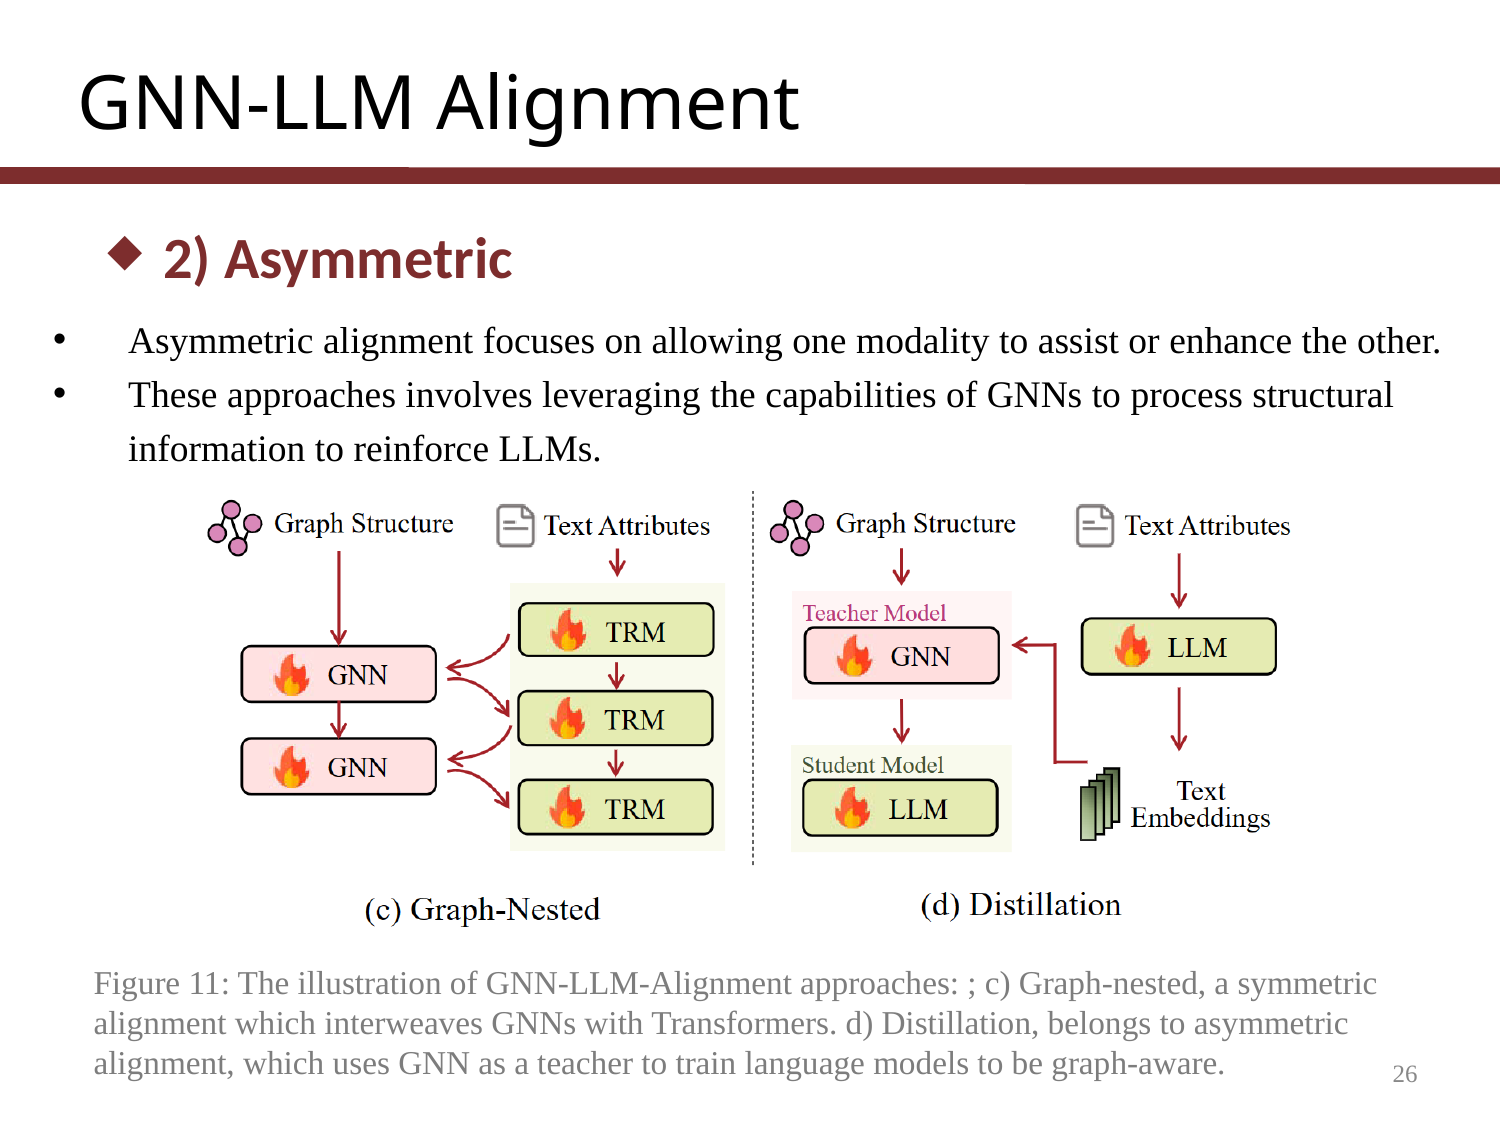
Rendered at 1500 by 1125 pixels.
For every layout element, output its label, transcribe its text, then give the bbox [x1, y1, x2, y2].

text_box 2) Asymmetric [99, 212, 1425, 298]
list Asymmetric alignment focuses on allowing one modality to assist or enhance the other. These approaches involves leveraging the capabilities of GNNs to process structural information to reinforce LLMs. [45, 298, 1455, 481]
text_box Figure 11: The illustration of GNN-LLM-Alignment approaches: ; c) Graph-nested, a symmetric alignment which interweaves GNNs with Transformers. d) Distillation, belongs to asymmetric alignment, which uses GNN as a teacher to train language models to be graph-aware. [86, 953, 1414, 1089]
picture [203, 491, 1297, 931]
title GNN-LLM Alignment [69, 34, 1431, 165]
slide_number 26 [1382, 1049, 1426, 1096]
